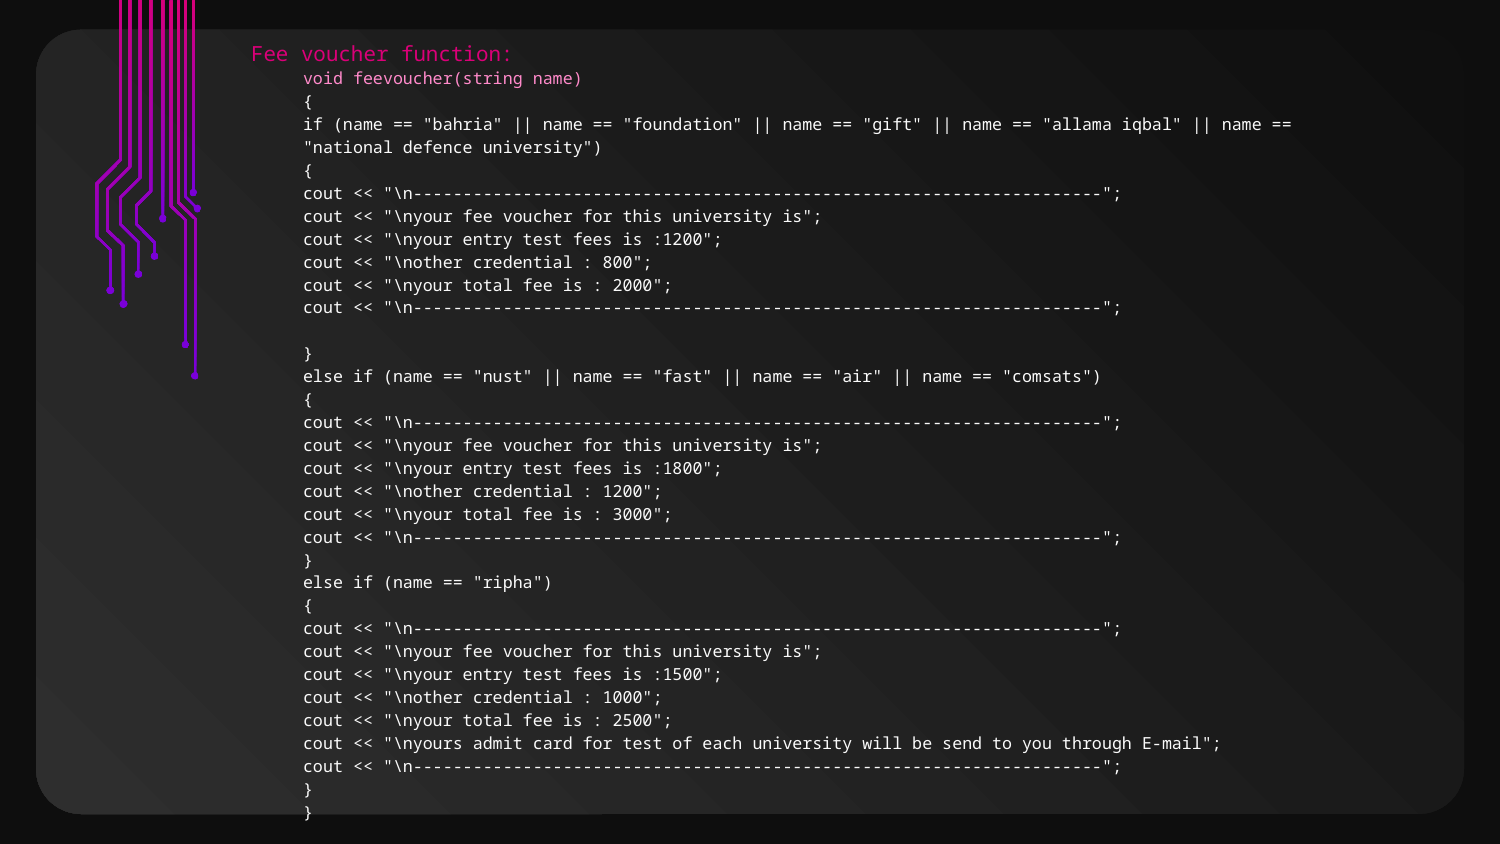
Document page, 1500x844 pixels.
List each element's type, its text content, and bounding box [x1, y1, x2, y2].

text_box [95, 0, 202, 380]
subtitle Fee voucher function: void feevoucher(string name) { if (name == "bahria" || name == "foundation" || name == "gift" || name == "allama iqbal" || name == "national defence university") { cout << "\n---------------------------------------------------------------------"; cout << "\nyour fee voucher for this university is"; cout << "\nyour entry test fees is :1200"; cout << "\nother credential : 800"; cout << "\nyour total fee is : 2000"; cout << "\n---------------------------------------------------------------------"; } else if (name == "nust" || name == "fast" || name == "air" || name == "comsats") { cout << "\n---------------------------------------------------------------------"; cout << "\nyour fee voucher for this university is"; cout << "\nyour entry test fees is :1800"; cout << "\nother credential : 1200"; cout << "\nyour total fee is : 3000"; cout << "\n---------------------------------------------------------------------"; } else if (name == "ripha") { cout << "\n---------------------------------------------------------------------"; cout << "\nyour fee voucher for this university is"; cout << "\nyour entry test fees is :1500"; cout << "\nother credential : 1000"; cout << "\nyour total fee is : 2500"; cout << "\nyours admit card for test of each university will be send to you through E-mail"; cout << "\n---------------------------------------------------------------------"; } } [213, 21, 1381, 738]
